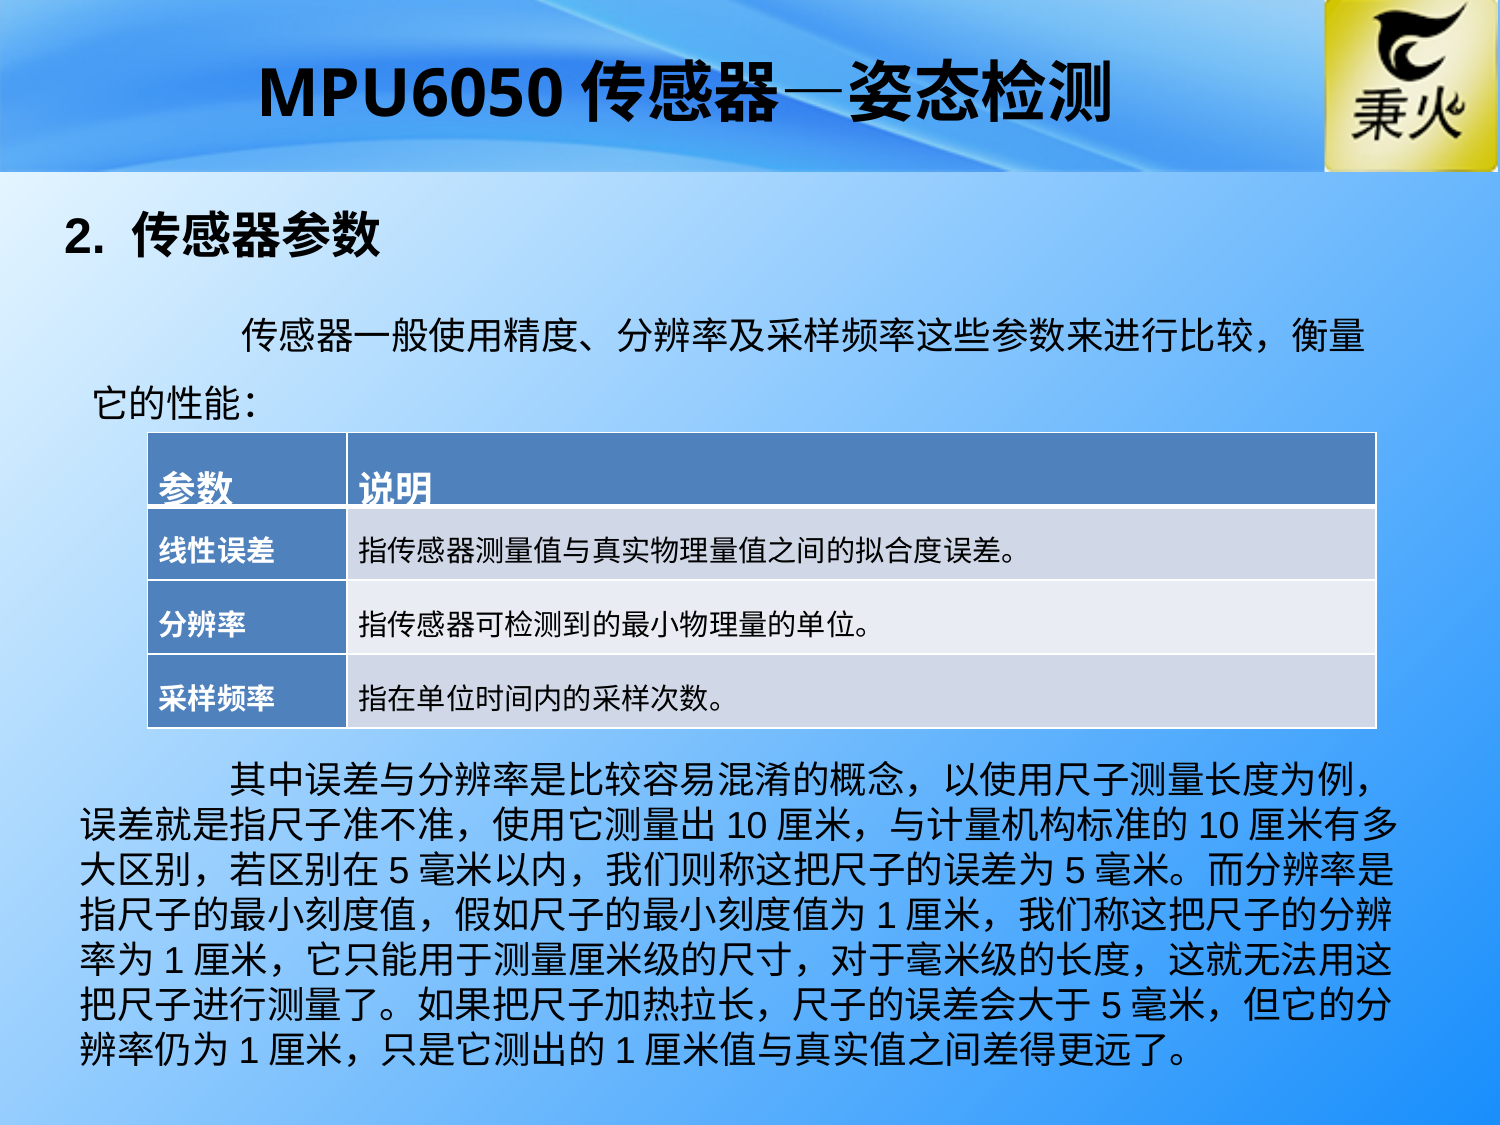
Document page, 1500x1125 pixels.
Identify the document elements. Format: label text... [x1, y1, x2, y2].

table_cell 采样频率 [148, 655, 346, 727]
table_cell 指传感器可检测到的最小物理量的单位。 [348, 581, 1375, 653]
table_cell 分辨率 [148, 581, 346, 653]
table_cell 指传感器测量值与真实物理量值之间的拟合度误差。 [348, 509, 1375, 579]
text_box 2. 传感器参数 [49, 196, 397, 271]
text_box 其中误差与分辨率是比较容易混淆的概念，以使用尺子测量长度为例，误差就是指尺子准不准，使用它测量出10厘米，与计量机构标准的10厘米有多大区别，若区别在5毫米以内，我们则称这把尺子的误差为5毫米。而分辨率是指尺子的最小刻度值，假如尺子的最小刻度值为1厘米，我们称这把尺子的分辨率为1厘米，它只能用于测量厘米级的尺寸，对于毫米级的长度，这就无法用这把尺子进行测量了。如果把尺子加热拉长，尺子的误差会大于5毫米，但它的分辨率仍为1厘米，只是它测出的1厘米值与真实值之间差得更远了。 [64, 748, 1424, 1079]
table_header 参数 [148, 433, 346, 504]
picture [0, 0, 1498, 172]
text_box 传感器一般使用精度、分辨率及采样频率这些参数来进行比较，衡量它的性能： [76, 282, 1412, 432]
table_cell 指在单位时间内的采样次数。 [348, 655, 1375, 727]
table_header 说明 [348, 433, 1375, 504]
table_cell 线性误差 [148, 509, 346, 579]
